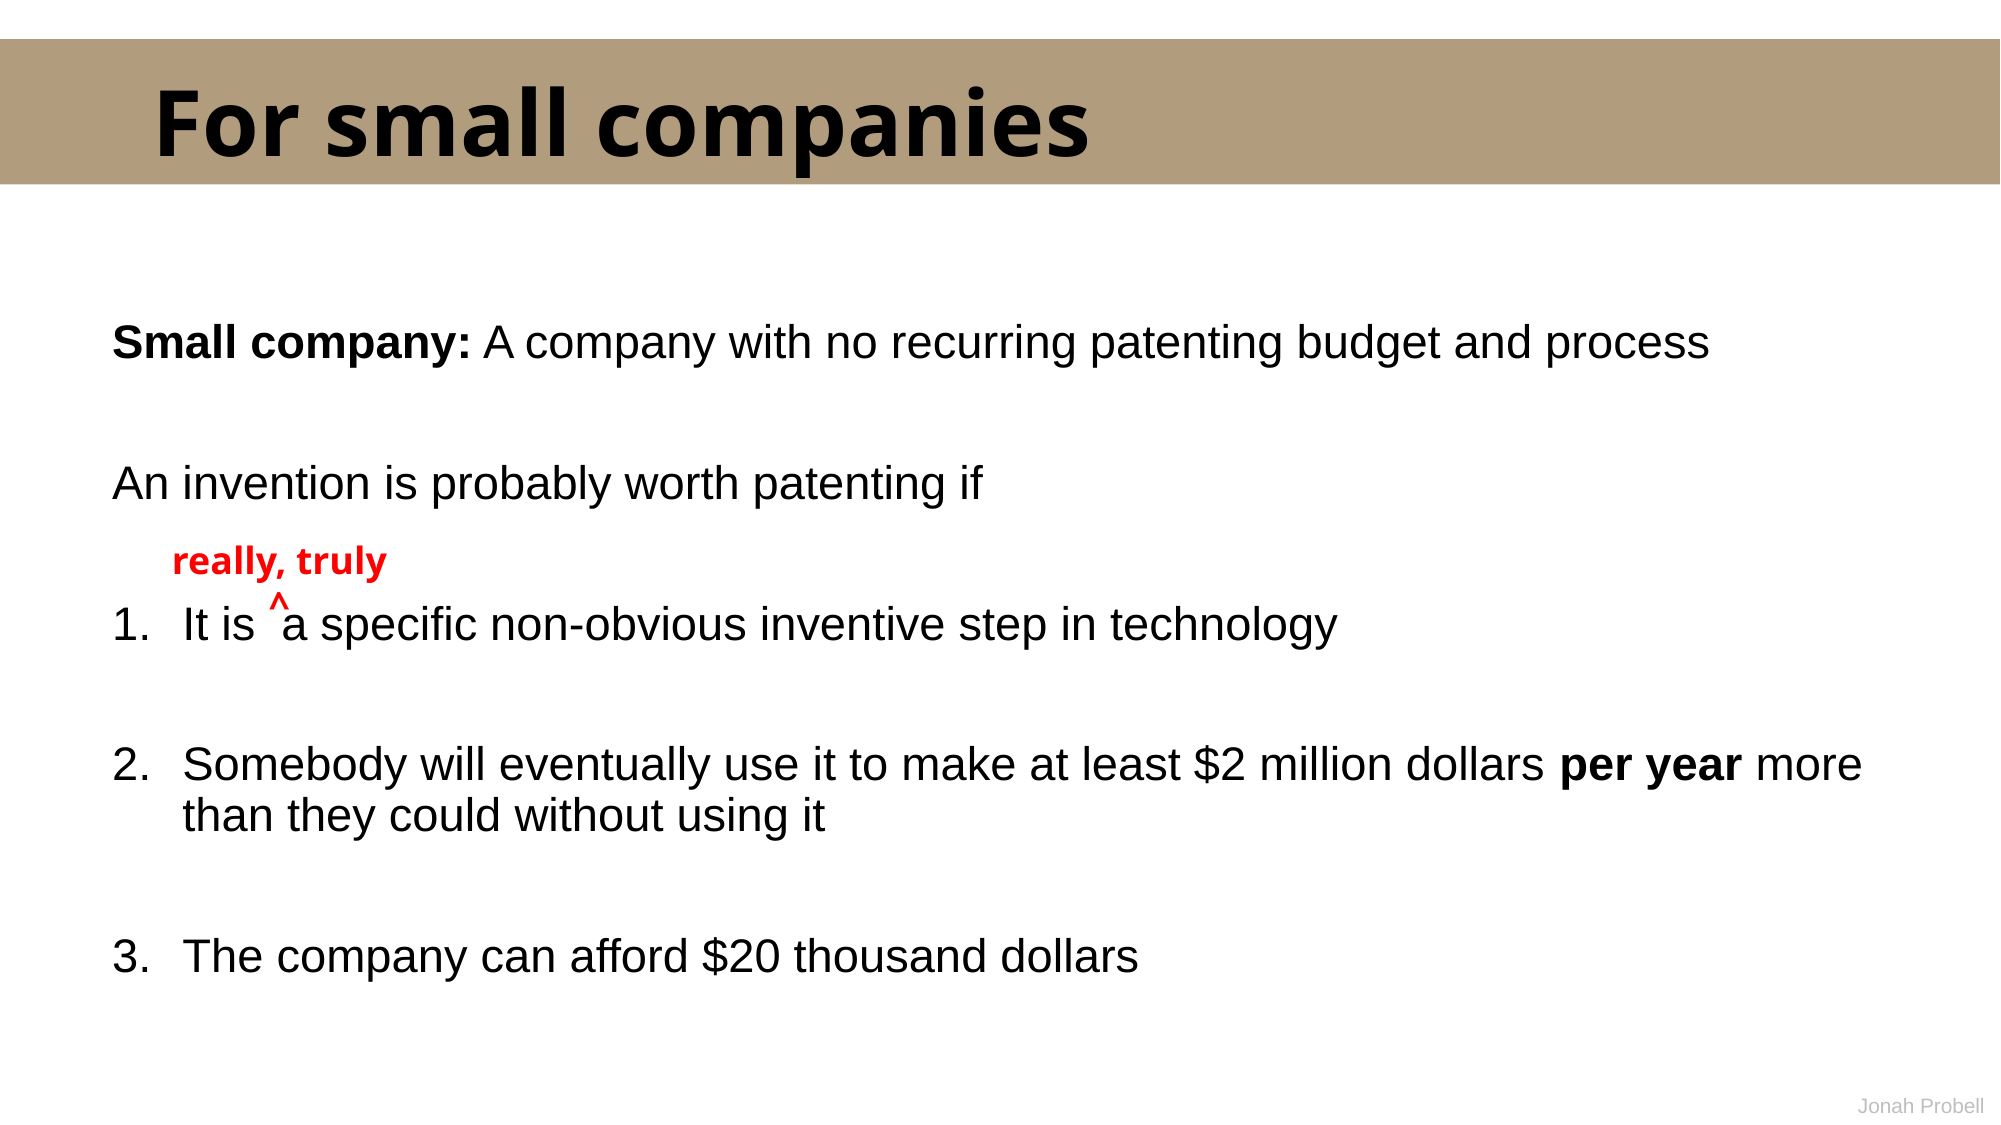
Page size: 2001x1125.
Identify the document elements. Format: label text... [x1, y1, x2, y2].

list Small company: A company with no recurring patenting budget and process An invention is probably worth patenting if It is a specific non-obvious inventive step in technology Somebody will eventually use it to make at least $2 million dollars per year more than they could without using it The company can afford $20 thousand dollars [97, 310, 1949, 996]
title For small companies [137, 20, 1863, 185]
text_box really, truly [156, 529, 402, 590]
text_box ^ [253, 574, 305, 635]
